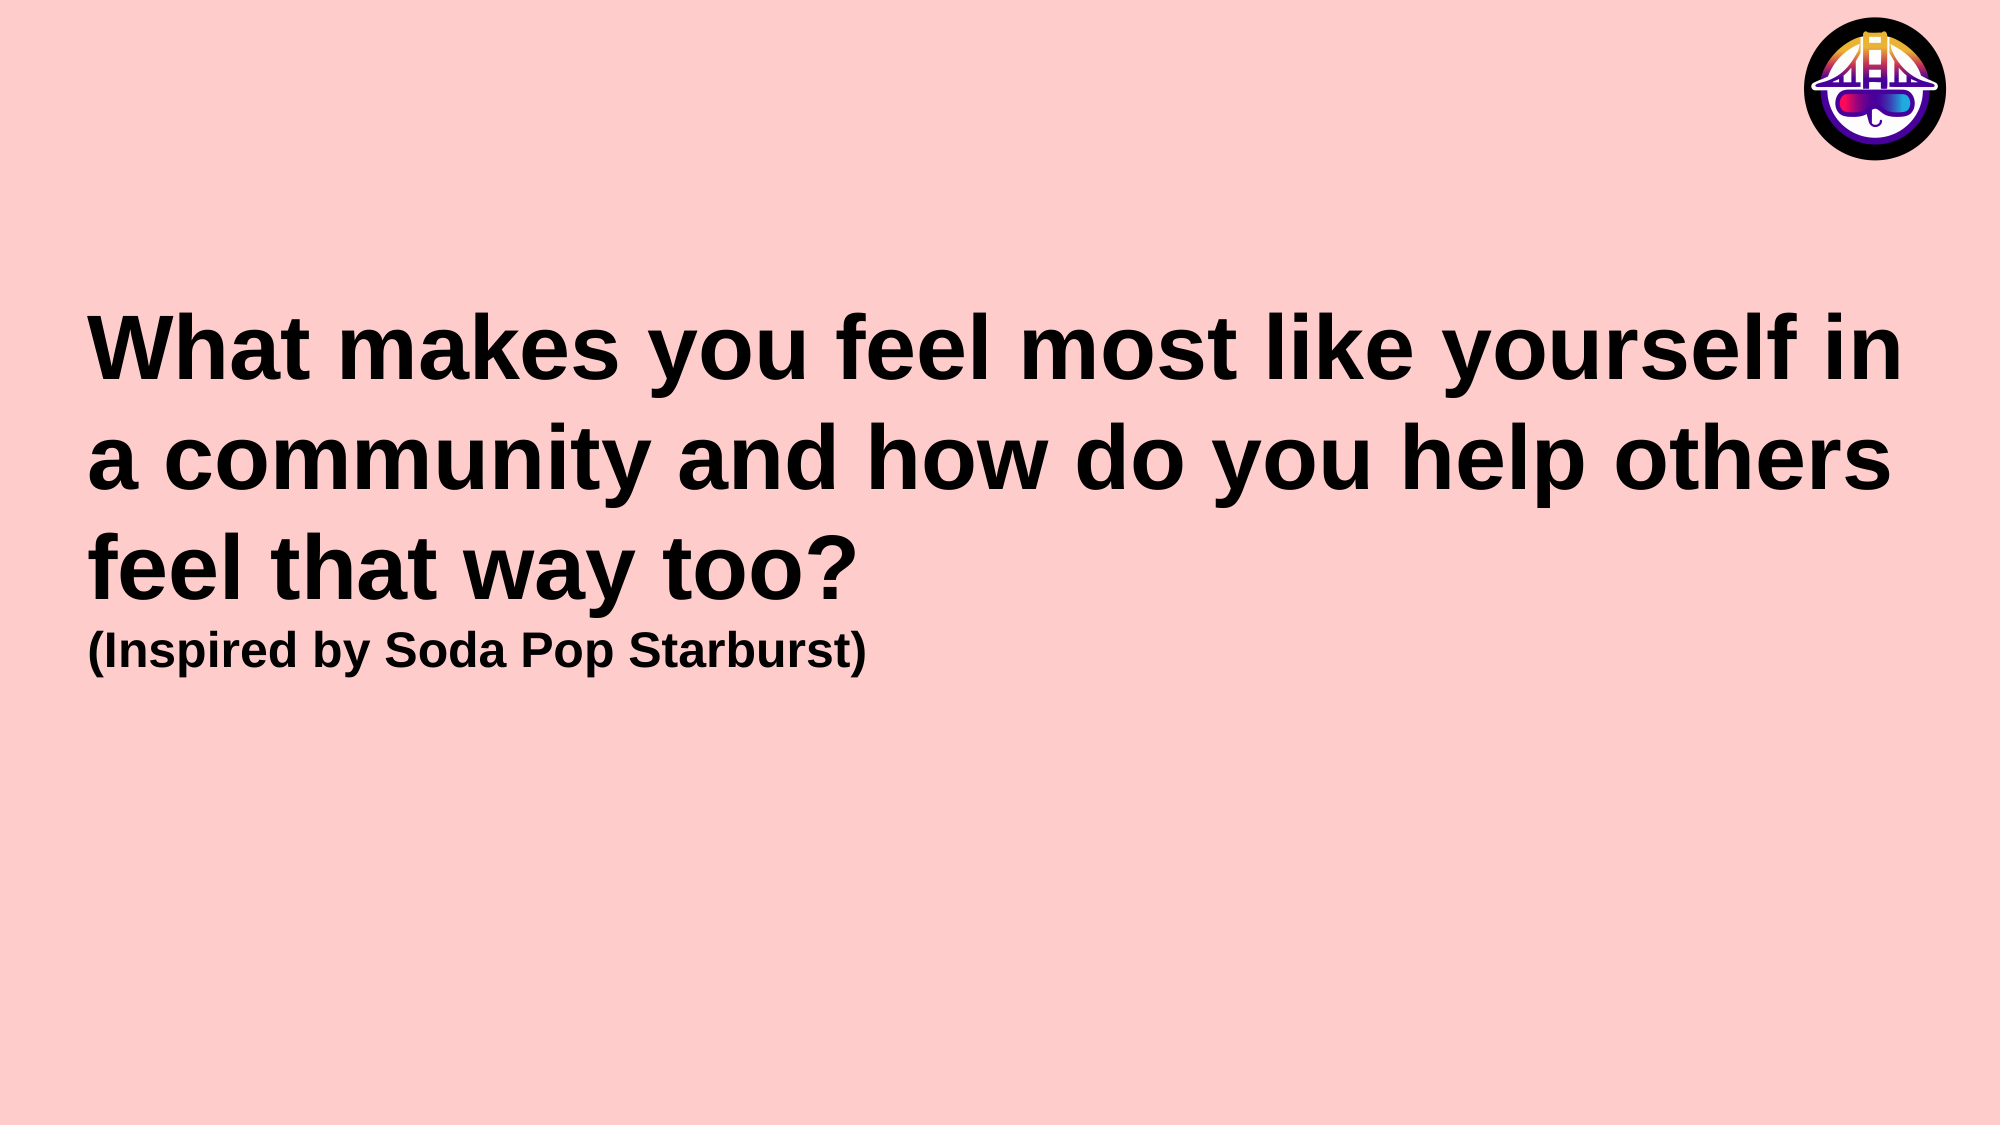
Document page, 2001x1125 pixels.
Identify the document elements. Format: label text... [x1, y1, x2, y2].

picture [1800, 14, 1950, 165]
text_box What makes you feel most like yourself in a community and how do you help others feel that way too? (Inspired by Soda Pop Starburst) [72, 235, 1928, 686]
